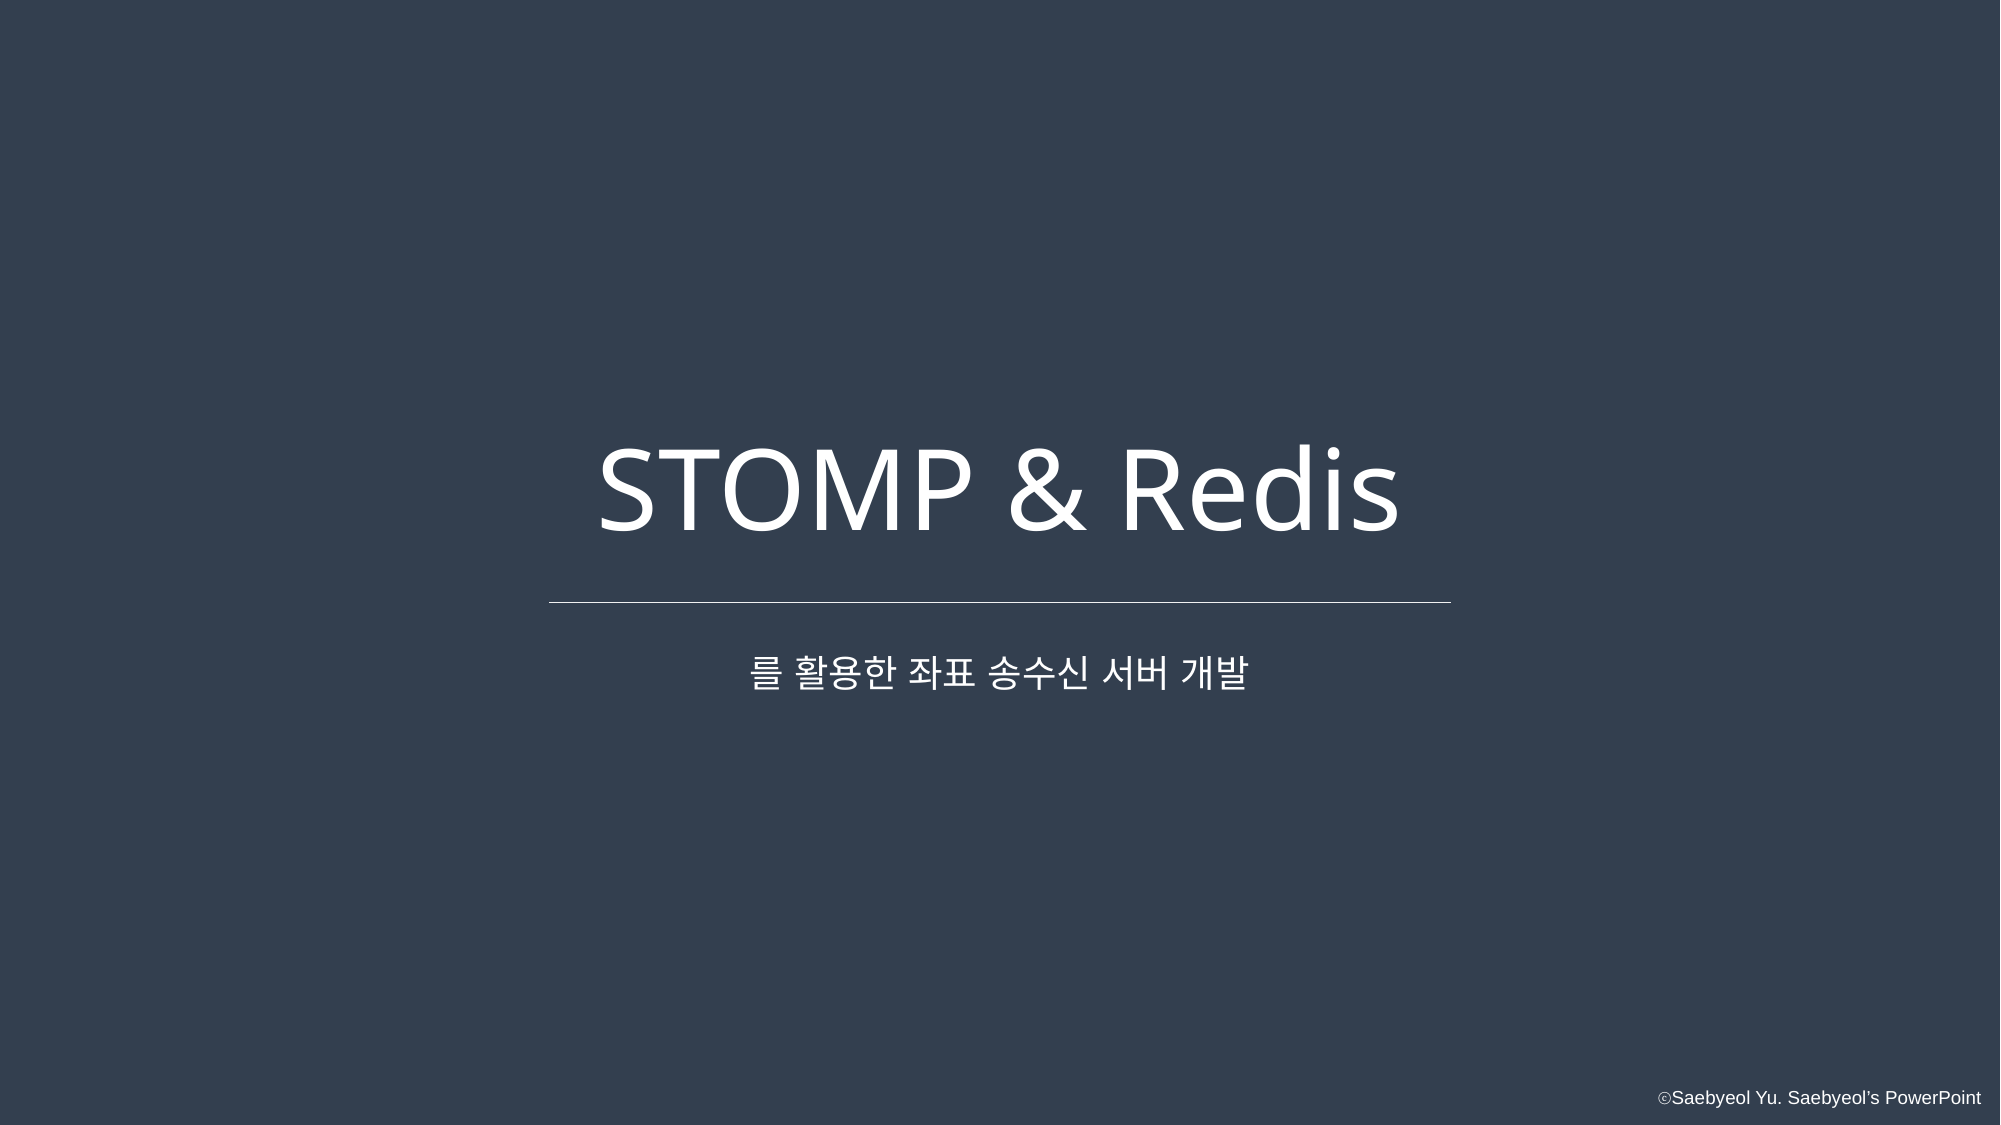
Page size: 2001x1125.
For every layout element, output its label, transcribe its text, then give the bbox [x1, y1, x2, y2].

text_box STOMP & Redis [582, 410, 1418, 561]
text_box 를 활용한 좌표 송수신 서버 개발 [734, 642, 1266, 703]
